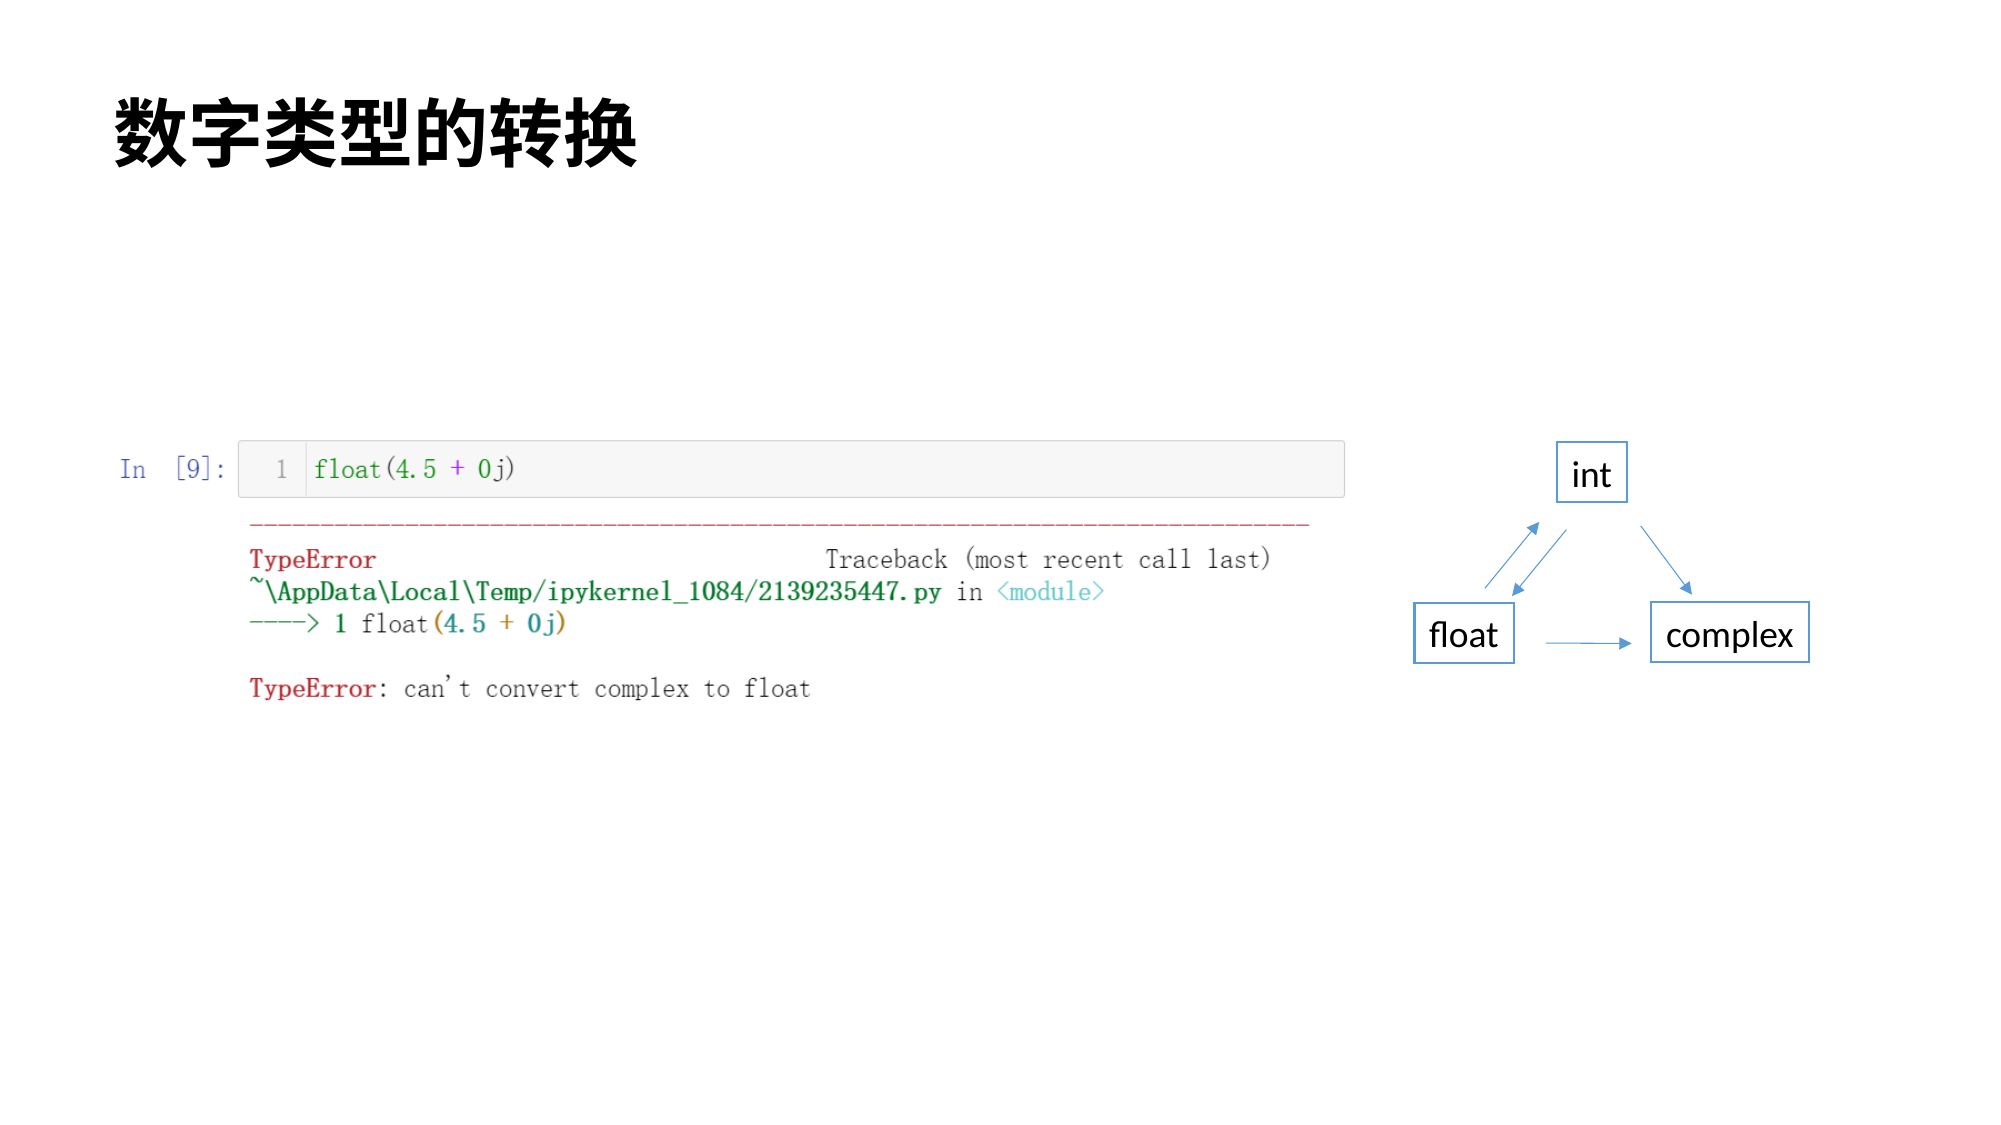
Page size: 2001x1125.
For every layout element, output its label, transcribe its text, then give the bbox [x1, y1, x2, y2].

text_box complex [1650, 601, 1810, 663]
text_box float [1413, 602, 1515, 664]
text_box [1484, 521, 1540, 589]
text_box int [1556, 441, 1628, 503]
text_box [1639, 527, 1694, 594]
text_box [1512, 529, 1567, 597]
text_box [1561, 610, 1616, 677]
picture [108, 428, 1364, 728]
text_box 数字类型的转换 [98, 79, 1099, 185]
